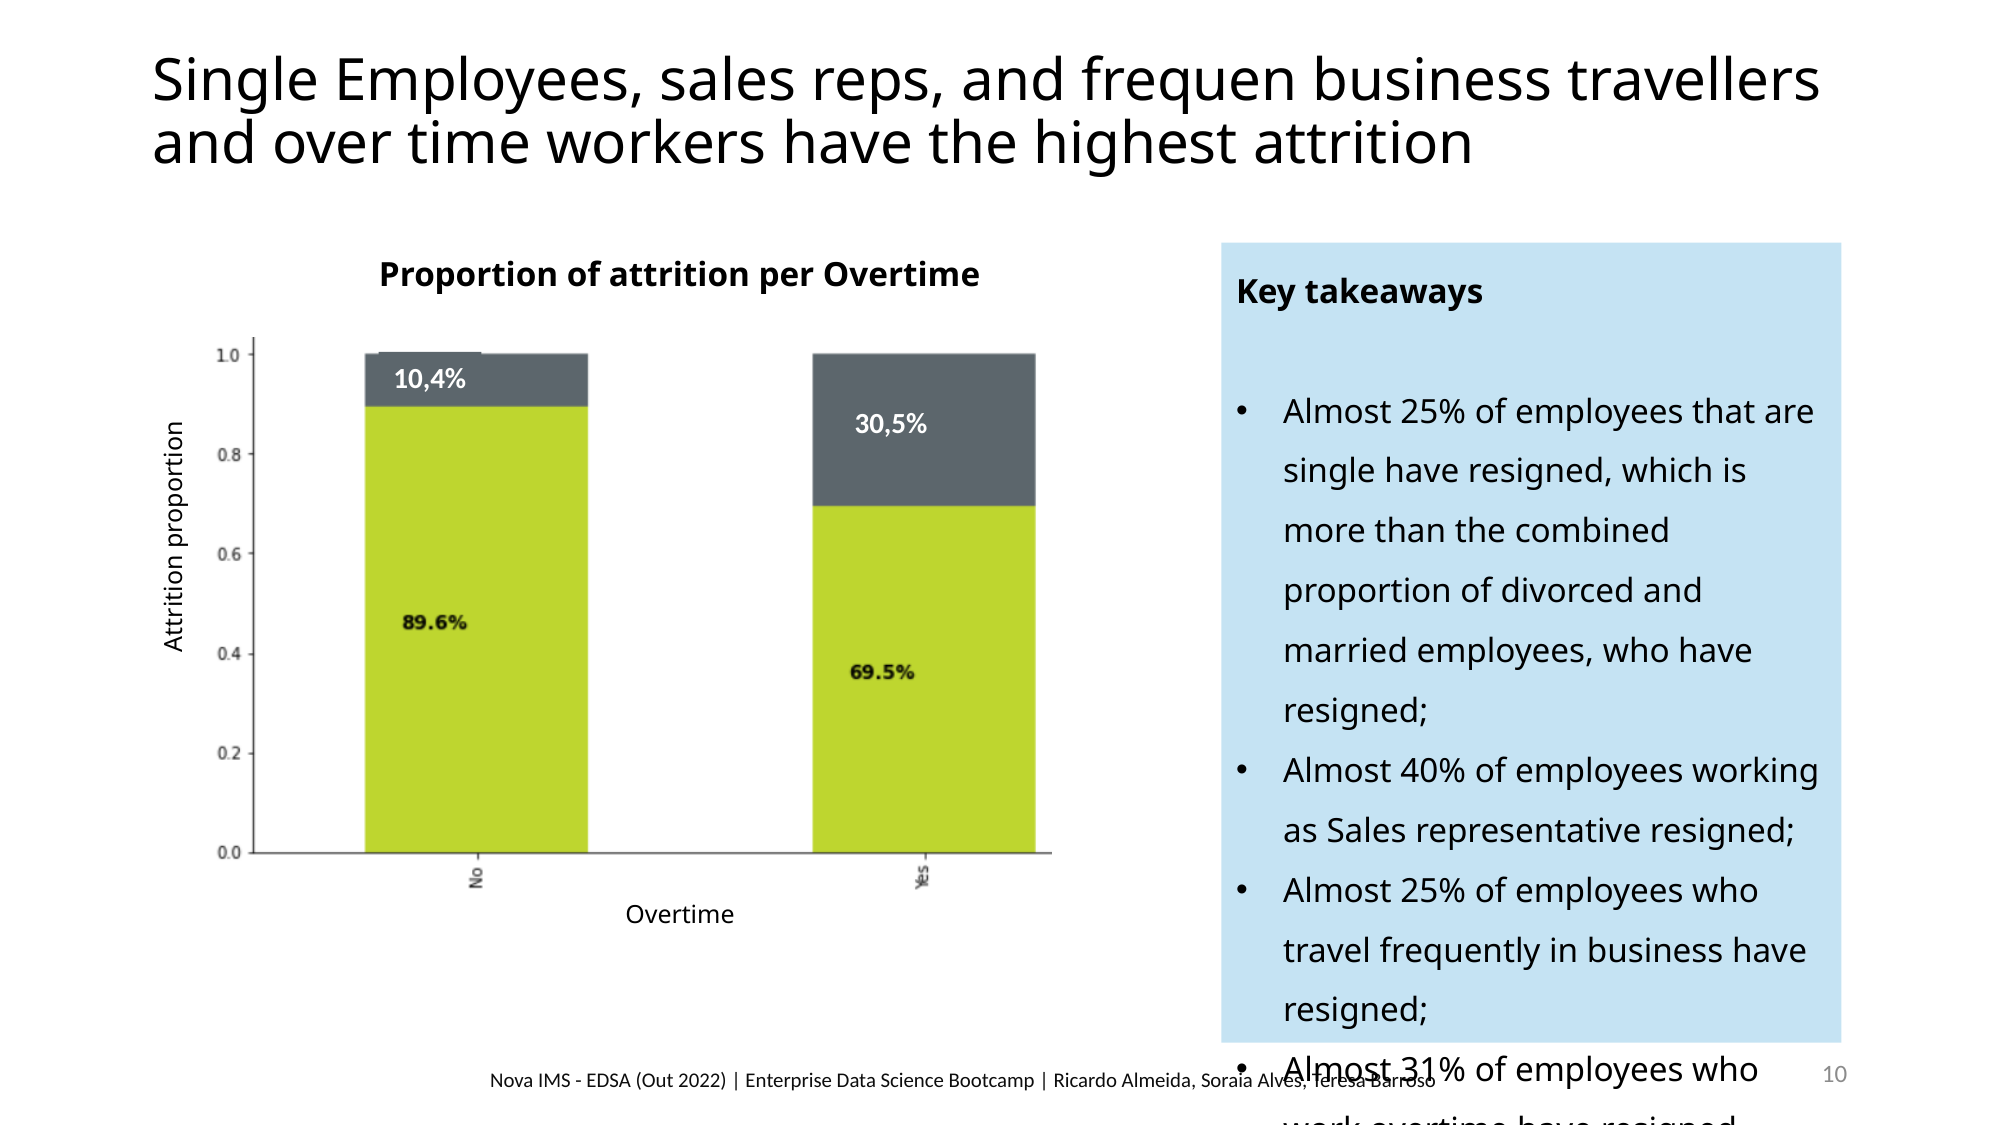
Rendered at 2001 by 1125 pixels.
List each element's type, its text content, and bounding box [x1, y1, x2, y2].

footer Nova IMS - EDSA (Out 2022) | Enterprise Data Science Bootcamp | Ricardo Almeida, Soraia Alves, Teresa Barroso [475, 1057, 1629, 1102]
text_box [213, 337, 1052, 892]
title Single Employees, sales reps, and frequen business travellers and over time workers have the highest attrition [137, 47, 1863, 178]
text_box Attrition proportion [149, 377, 195, 696]
text_box Key takeaways Almost 25% of employees that are single have resigned, which is more than the combined proportion of divorced and married employees, who have resigned; Almost 40% of employees working as Sales representative resigned; Almost 25% of employees who travel frequently in business have resigned; Almost 31% of employees who work overtime have resigned. [1221, 242, 1842, 1043]
slide_number 10 [1412, 1042, 1863, 1103]
text_box Overtime [520, 892, 840, 937]
text_box Proportion of attrition per Overtime [149, 245, 1211, 301]
